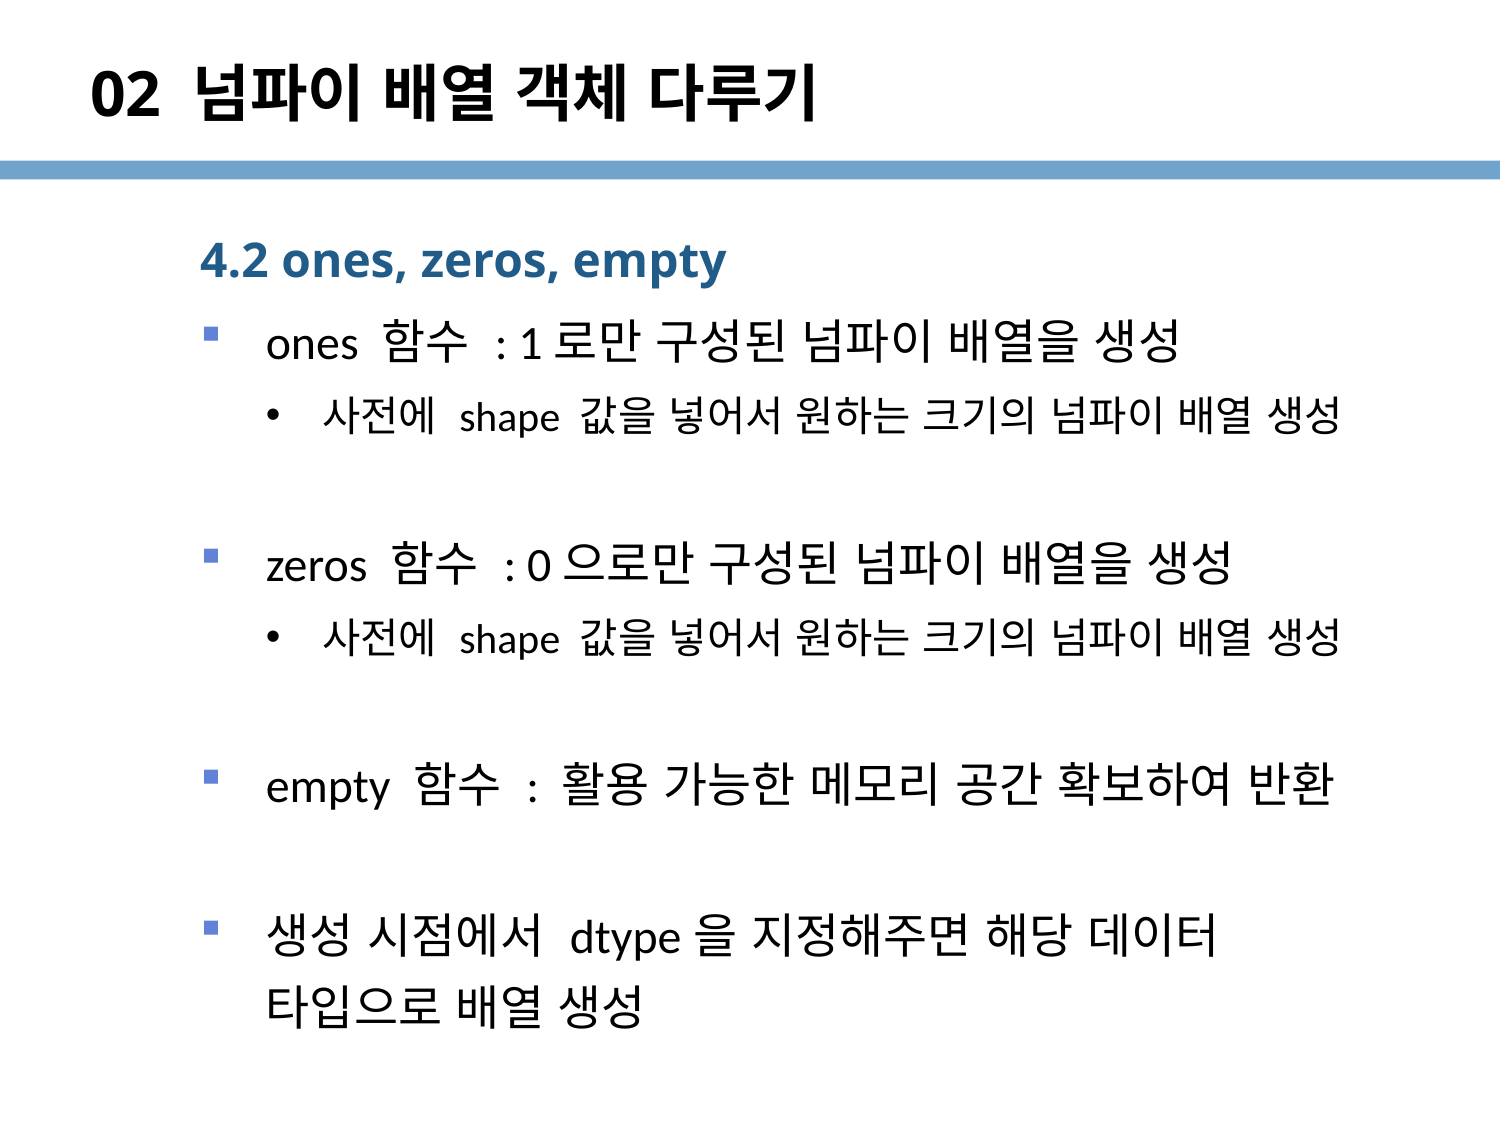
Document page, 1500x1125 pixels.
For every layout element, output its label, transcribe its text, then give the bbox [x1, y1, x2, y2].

title 02 넘파이 배열 객체 다루기 [75, 45, 1250, 139]
list 4.2 ones, zeros, empty ones 함수 : 1로만 구성된 넘파이 배열을 생성 사전에 shape 값을 넣어서 원하는 크기의 넘파이 배열 생성 zeros 함수 : 0으로만 구성된 넘파이 배열을 생성 사전에 shape 값을 넣어서 원하는 크기의 넘파이 배열 생성 empty 함수 : 활용 가능한 메모리 공간 확보하여 반환 생성 시점에서 dtype을 지정해주면 해당 데이터 타입으로 배열 생성 [63, 208, 1414, 1055]
